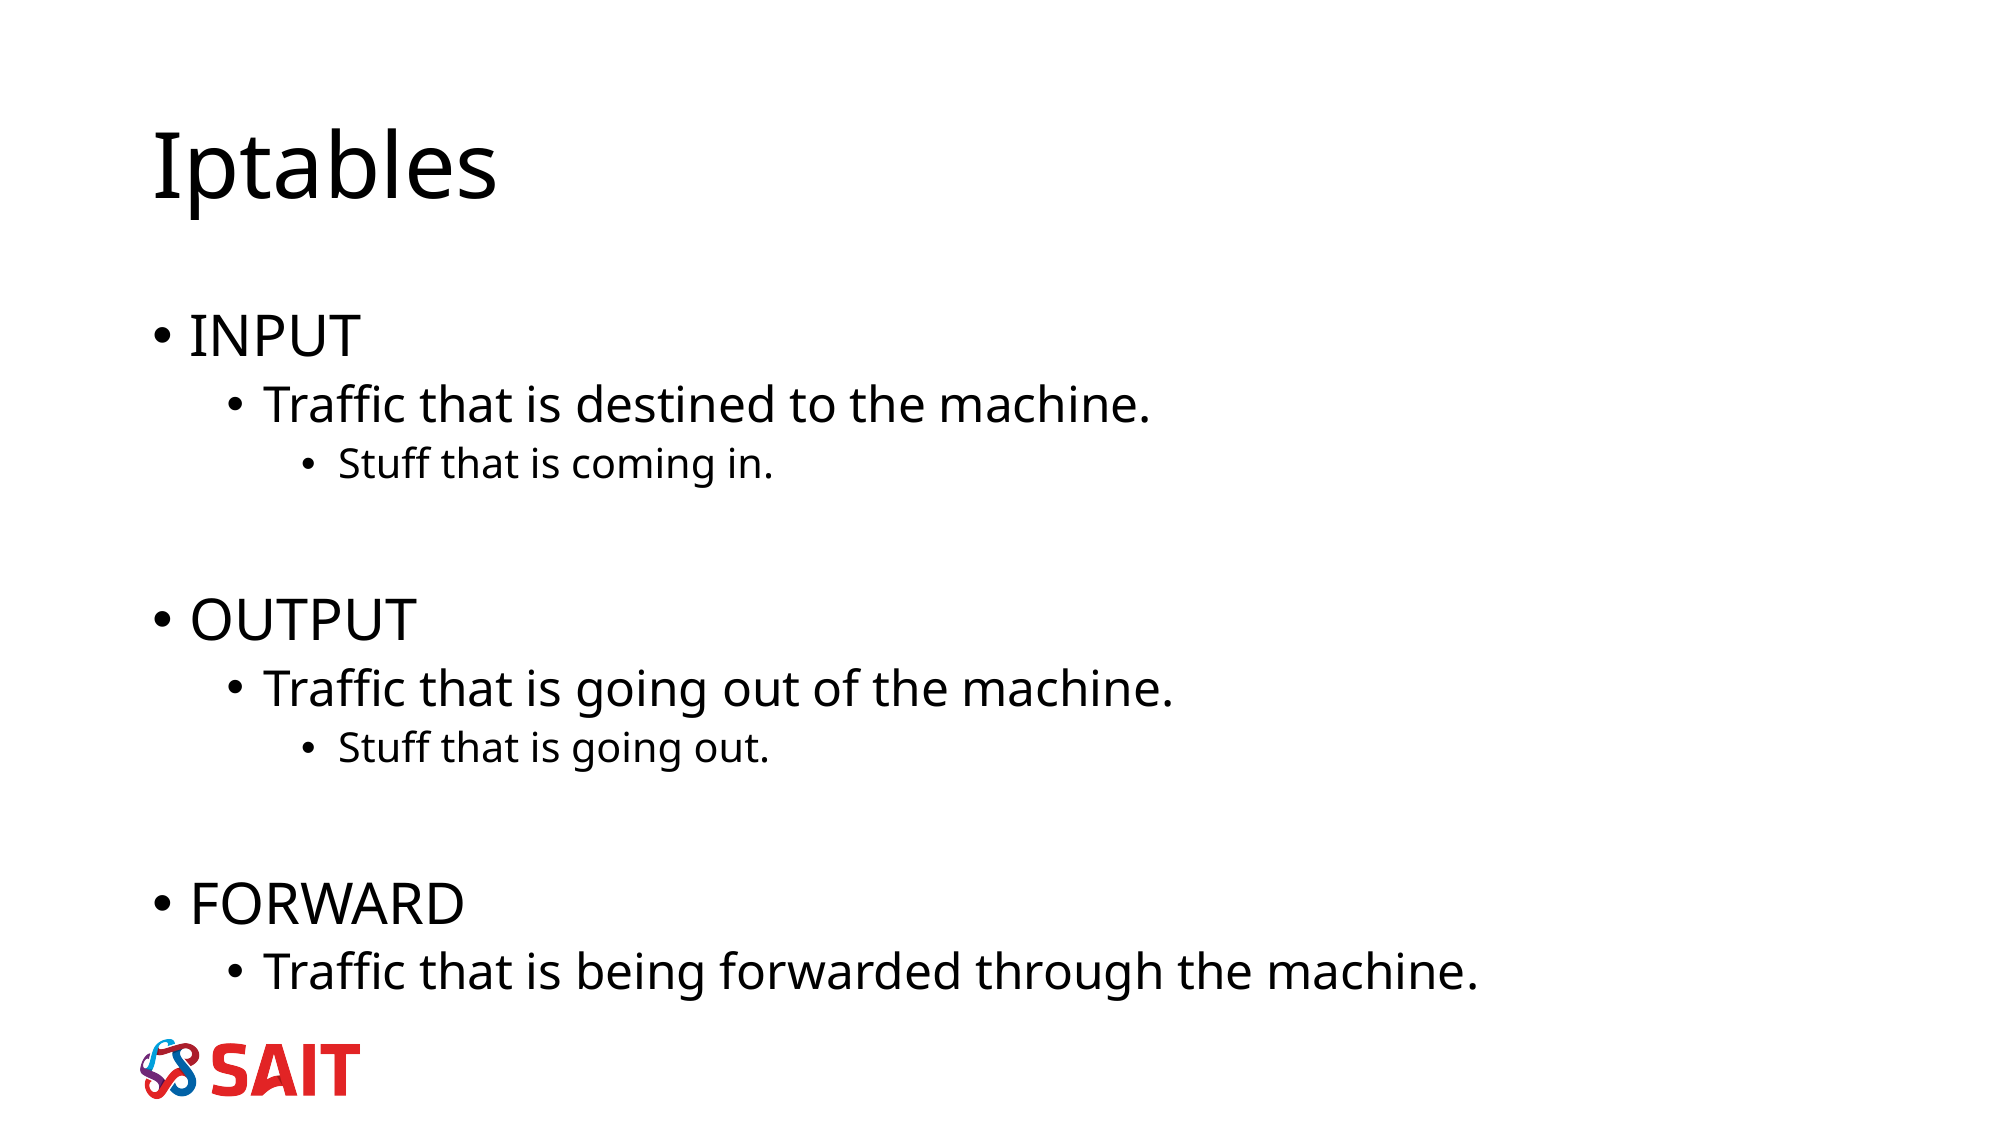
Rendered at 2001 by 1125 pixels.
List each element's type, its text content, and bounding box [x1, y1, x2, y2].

picture [114, 1013, 386, 1125]
list INPUT Traffic that is destined to the machine. Stuff that is coming in. OUTPUT Traffic that is going out of the machine. Stuff that is going out. FORWARD Traffic that is being forwarded through the machine. [137, 299, 1863, 1014]
title Iptables [137, 59, 1863, 278]
